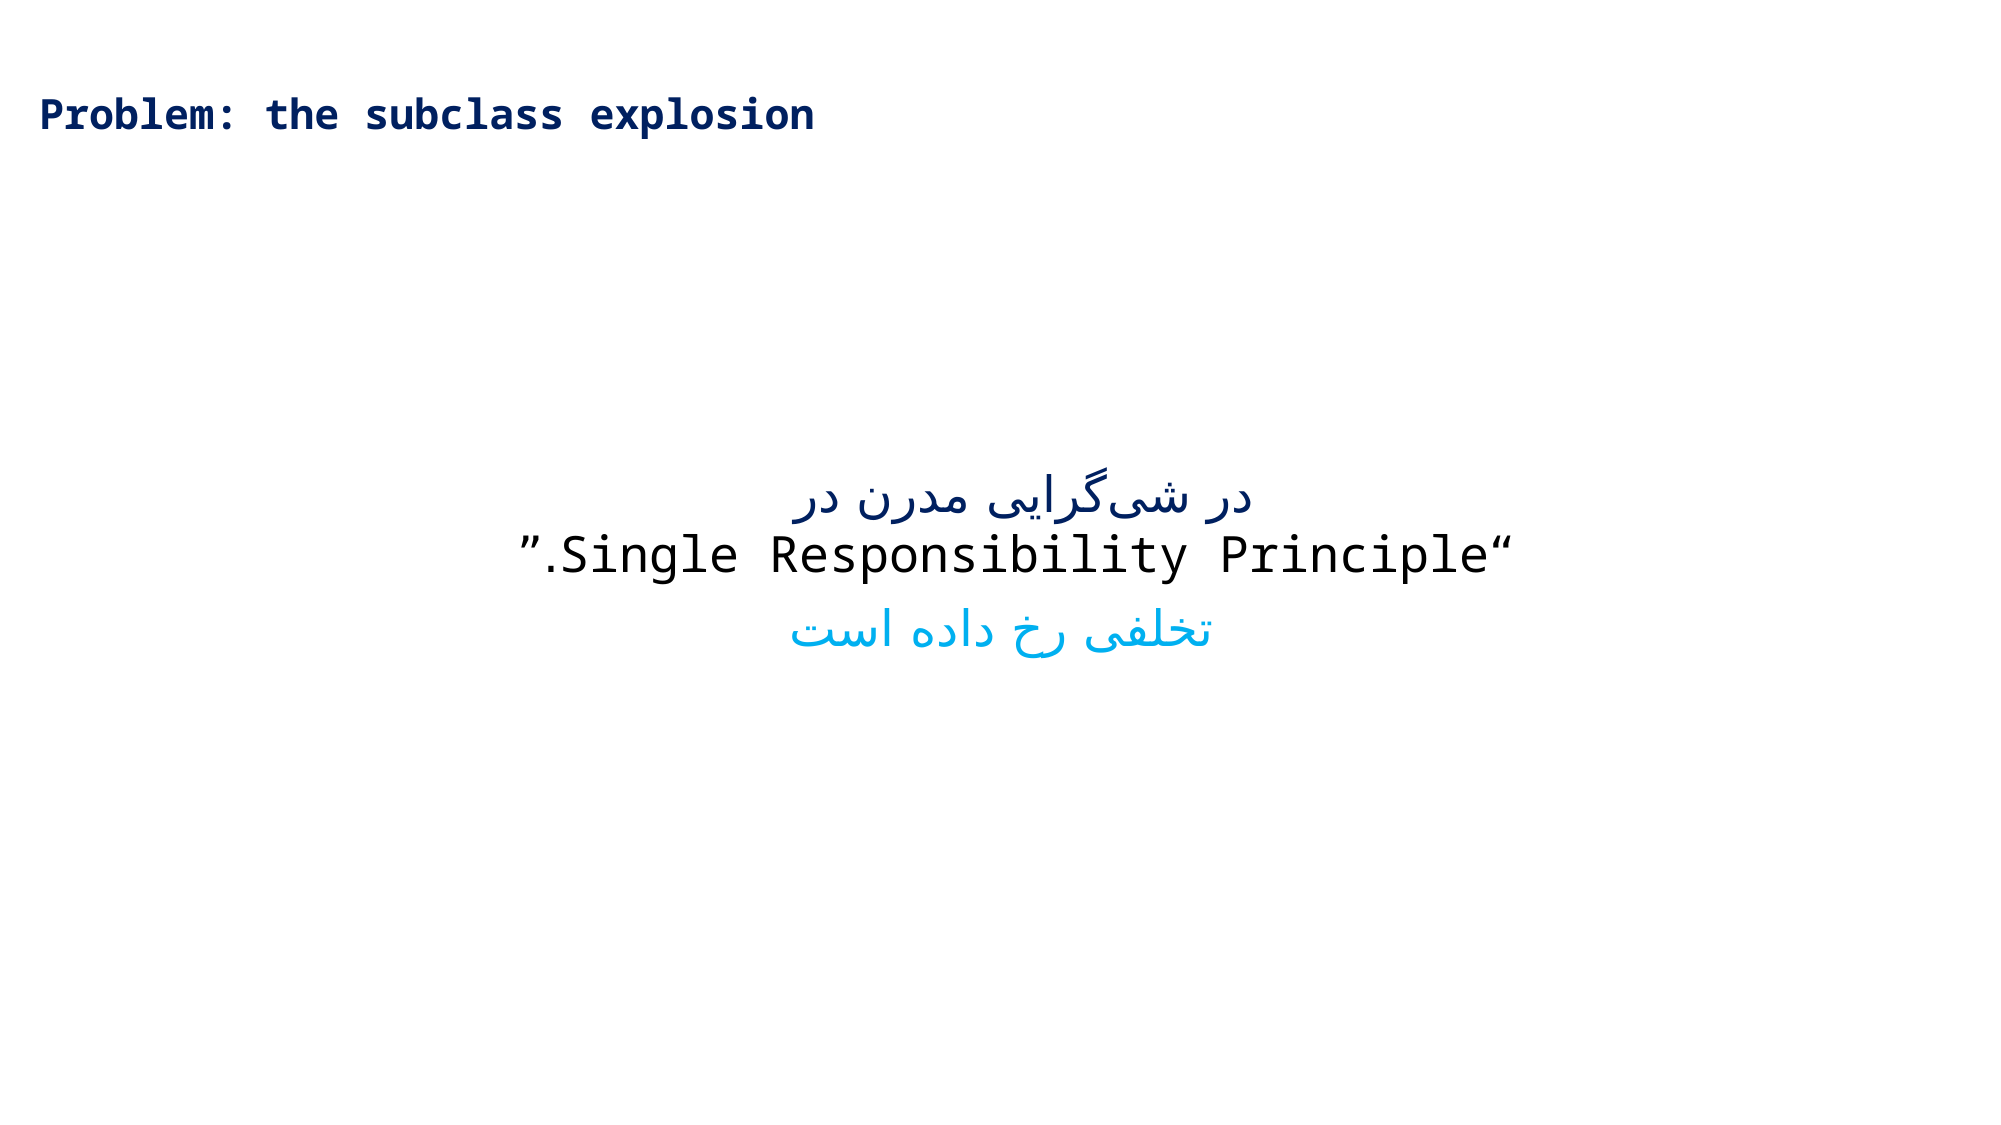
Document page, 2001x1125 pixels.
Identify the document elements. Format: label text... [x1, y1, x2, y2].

text_box تخلفی رخ داده است [340, 589, 1664, 665]
text_box Problem: the subclass explosion [24, 79, 830, 145]
text_box در شی‌گرایی مدرن در “Single Responsibility Principle.” [354, 454, 1678, 590]
